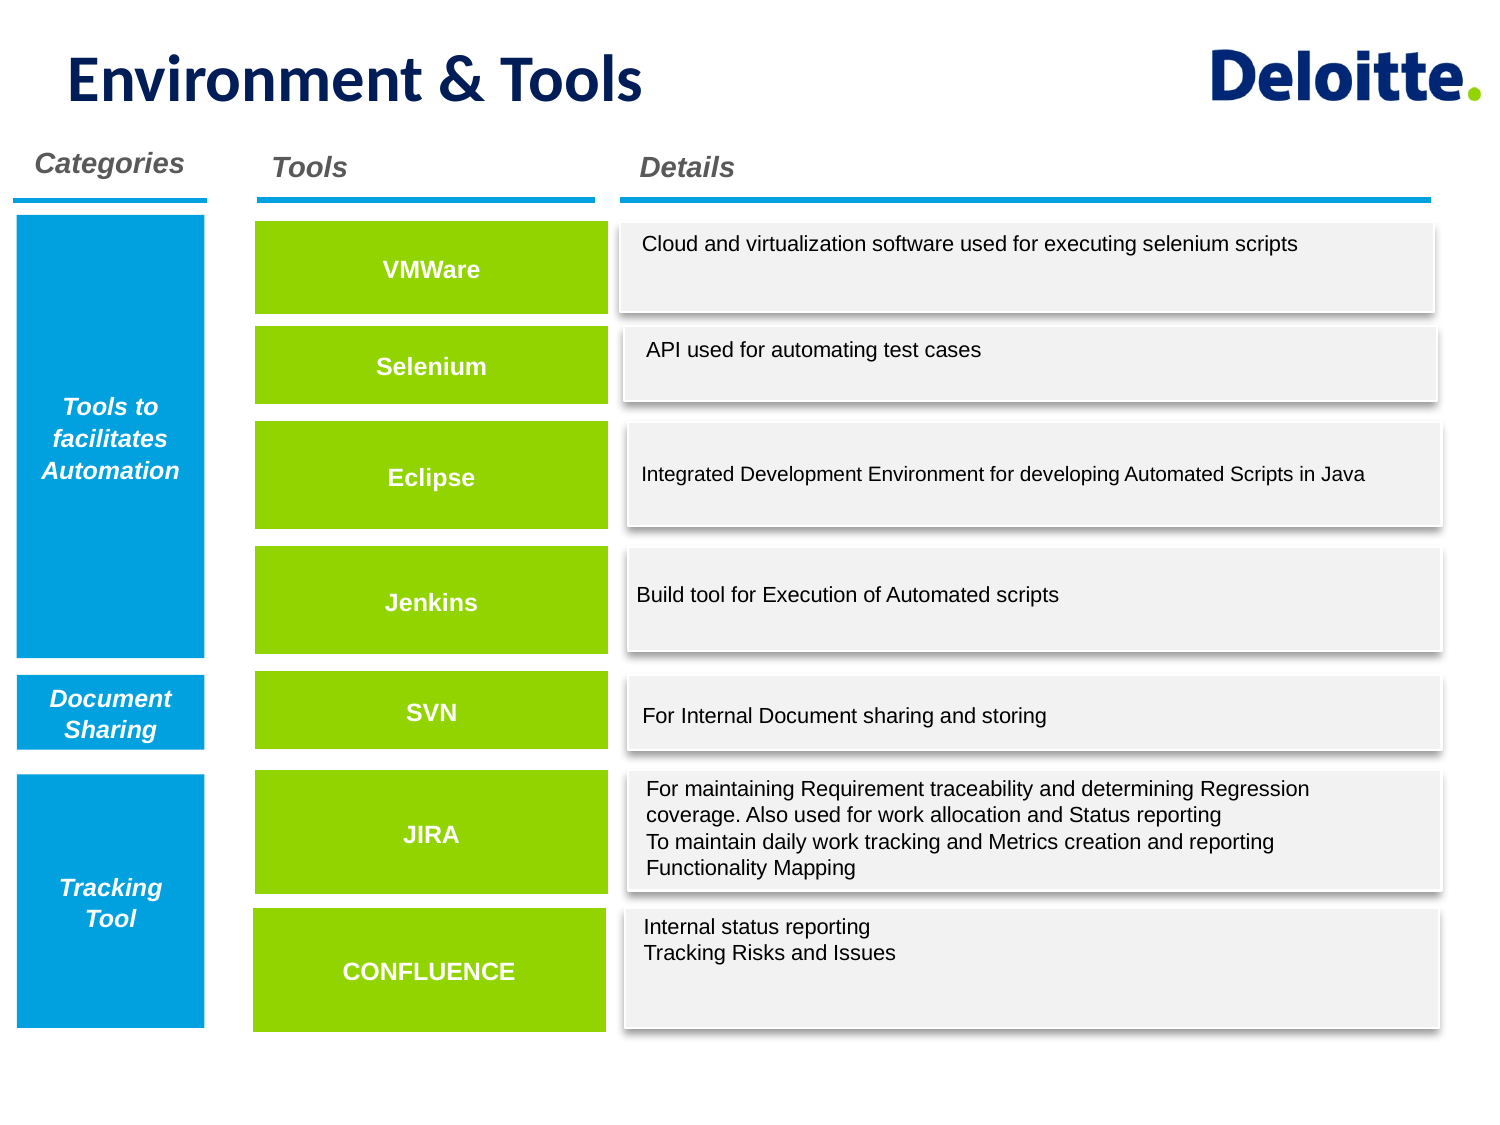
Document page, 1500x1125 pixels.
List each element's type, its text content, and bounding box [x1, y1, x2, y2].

picture [1213, 49, 1481, 101]
title Environment & Tools [67, 43, 1213, 117]
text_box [11, 137, 1451, 1031]
